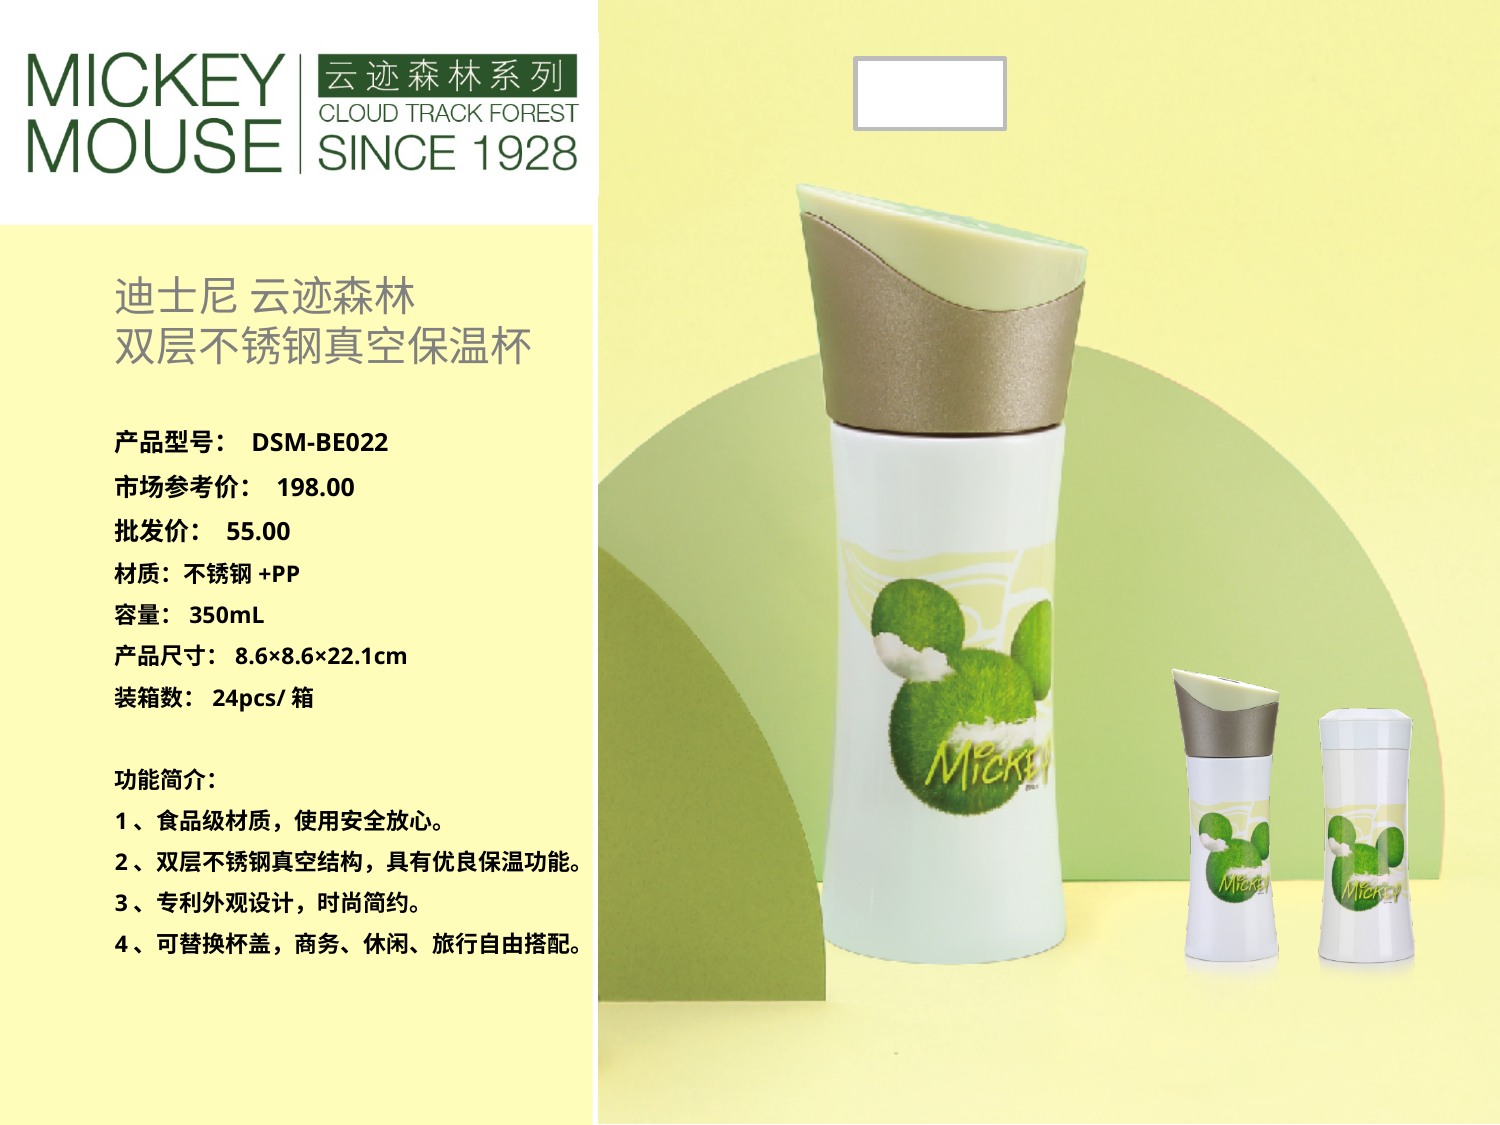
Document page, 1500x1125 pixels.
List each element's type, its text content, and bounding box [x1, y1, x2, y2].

text_box 迪士尼 云迹森林 双层不锈钢真空保温杯 产品型号： DSM-BE022 市场参考价： 198.00 批发价： 55.00 材质：不锈钢+PP 容量：350mL 产品尺寸：8.6×8.6×22.1cm 装箱数：24pcs/箱 功能简介： 1、食品级材质，使用安全放心。 2、双层不锈钢真空结构，具有优良保温功能。 3、专利外观设计，时尚简约。 4、可替换杯盖，商务、休闲、旅行自由搭配。 [114, 270, 593, 958]
picture [0, 0, 1500, 1125]
text_box [0, 224, 593, 1125]
